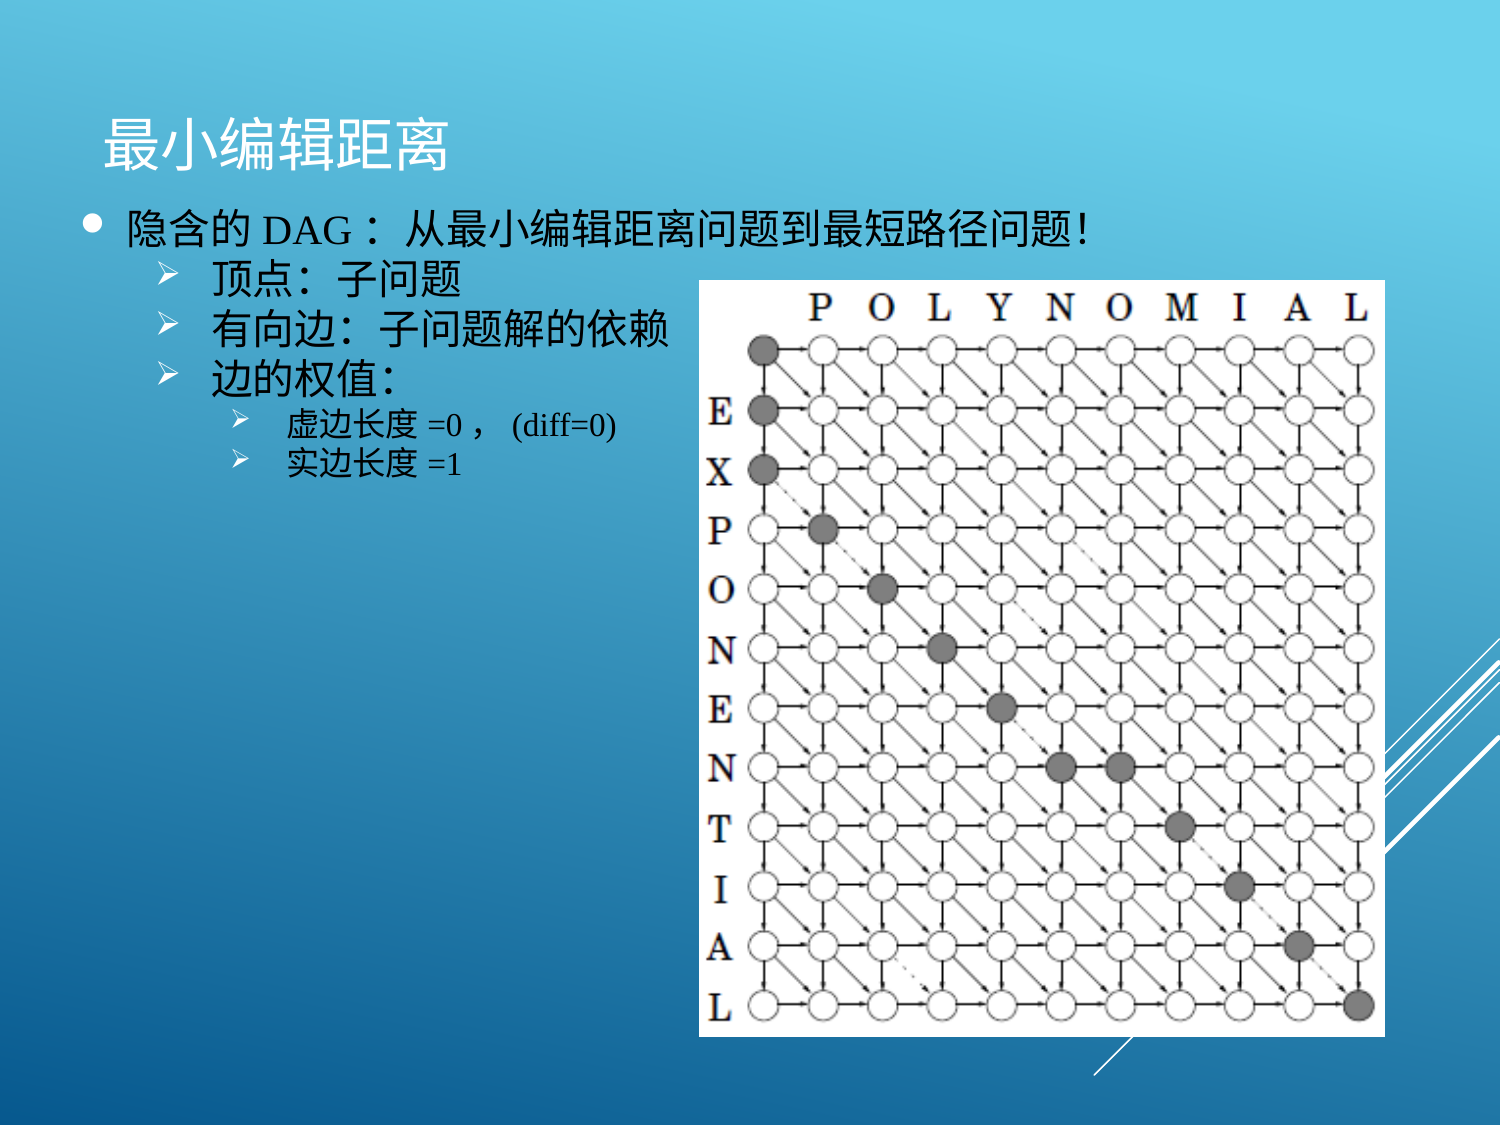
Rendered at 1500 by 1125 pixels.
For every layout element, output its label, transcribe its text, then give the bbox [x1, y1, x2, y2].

title 最小编辑距离 [87, 87, 1413, 194]
list 隐含的DAG：从最小编辑距离问题到最短路径问题！ 顶点：子问题 有向边：子问题解的依赖 边的权值： 虚边长度=0，(diff=0) 实边长度=1 [64, 194, 1440, 1007]
picture [698, 280, 1385, 1037]
